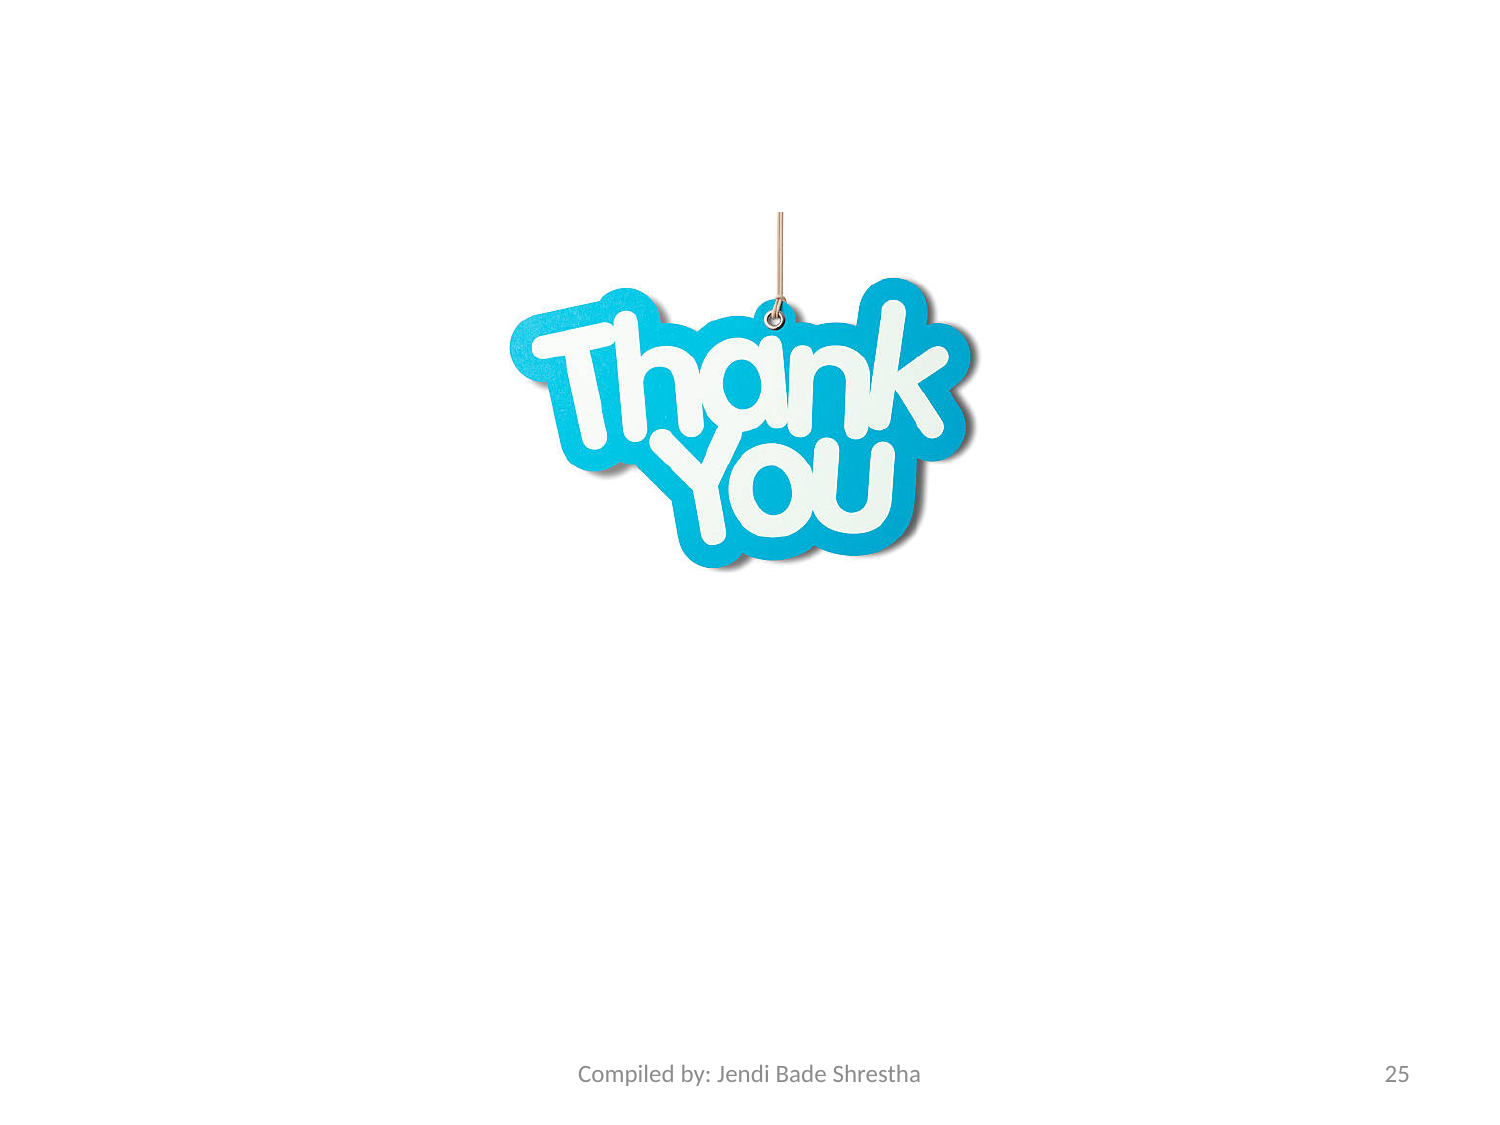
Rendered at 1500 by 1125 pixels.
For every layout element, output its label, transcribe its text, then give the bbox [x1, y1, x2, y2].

footer Compiled by: Jendi Bade Shrestha [512, 1042, 988, 1103]
picture [462, 212, 1057, 609]
slide_number 25 [1074, 1042, 1425, 1103]
